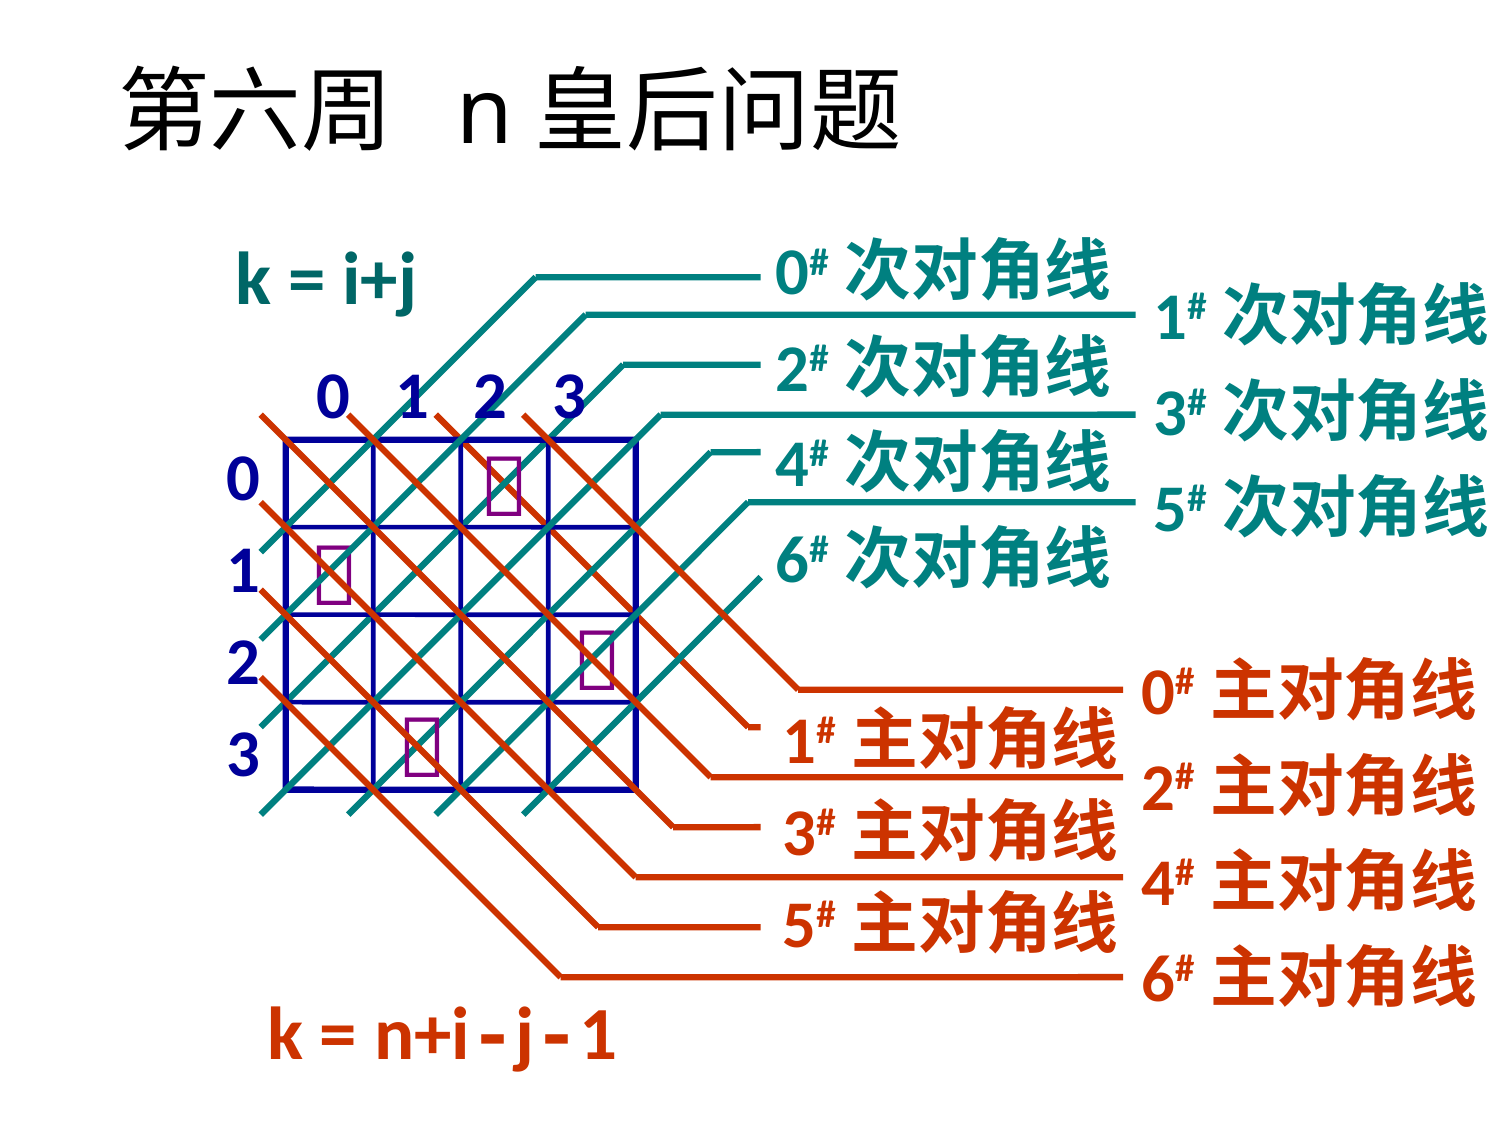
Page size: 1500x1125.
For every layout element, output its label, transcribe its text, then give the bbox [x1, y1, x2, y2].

text_box 0 1 2 3 [301, 344, 632, 440]
text_box k = n+i-j-1 [252, 977, 633, 1083]
text_box 1#次对角线 3#次对角线 5#次对角线 [1138, 249, 1500, 553]
text_box  [557, 599, 638, 715]
text_box 1#主对角线 3#主对角线 5#主对角线 [767, 677, 1126, 968]
text_box  [464, 440, 545, 541]
text_box 0 1 2 3 [211, 414, 276, 798]
text_box 0#主对角线 2#主对角线 4#主对角线 6#主对角线 [1126, 623, 1493, 1023]
text_box k = i+j [220, 221, 433, 327]
text_box  [295, 514, 376, 630]
text_box 0#次对角线 2#次对角线 4#次对角线 6#次对角线 [760, 204, 1143, 604]
text_box  [382, 687, 463, 802]
title 第六周 n皇后问题 [103, 59, 1397, 278]
